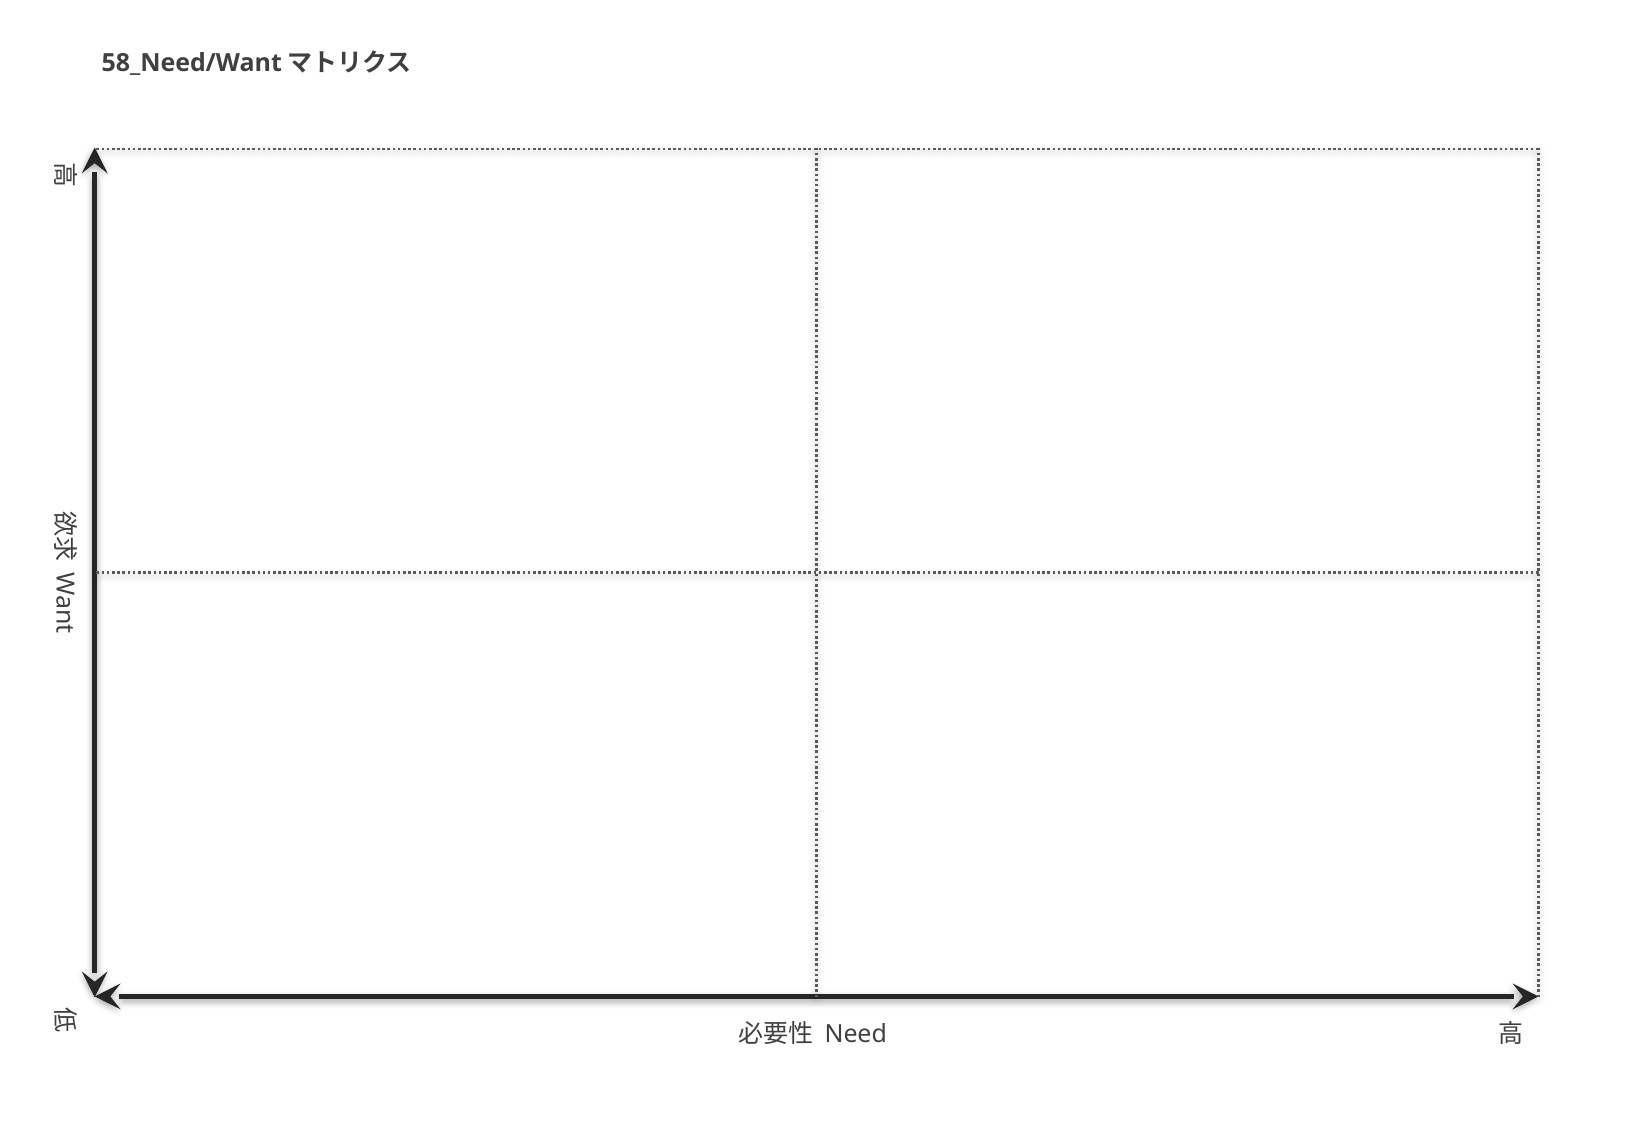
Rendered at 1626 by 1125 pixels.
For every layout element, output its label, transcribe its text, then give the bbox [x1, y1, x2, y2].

text_box 必要性 Need [563, 1004, 1062, 1055]
text_box 58_Need/Wantマトリクス [86, 39, 428, 84]
text_box 低 [28, 727, 96, 1047]
text_box 高 [1140, 1004, 1539, 1055]
text_box 欲求 Want [28, 412, 90, 727]
text_box 高 [28, 147, 94, 398]
